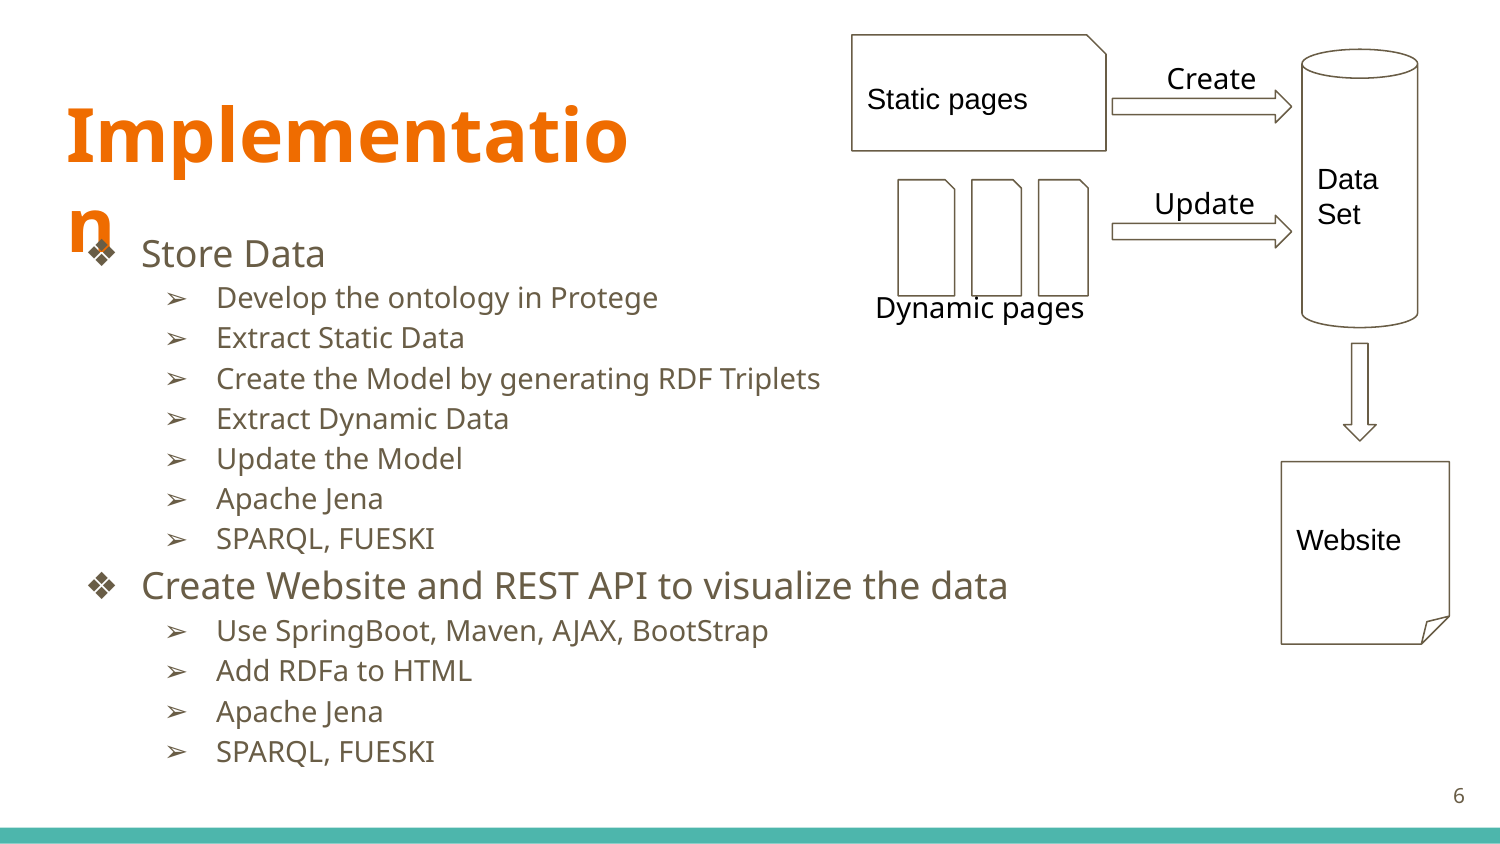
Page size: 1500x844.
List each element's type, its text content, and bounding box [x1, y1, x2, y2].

slide_number ‹#› [1389, 764, 1480, 830]
text_box [971, 179, 1022, 274]
text_box [1112, 215, 1292, 248]
text_box Website [1281, 461, 1450, 645]
text_box [1112, 90, 1292, 123]
text_box Update [1139, 170, 1280, 203]
text_box [898, 179, 955, 274]
text_box [1343, 343, 1377, 442]
text_box Data Set [1301, 49, 1418, 328]
title Implementation [51, 72, 680, 189]
text_box Dynamic pages [859, 274, 1153, 307]
text_box [1038, 179, 1089, 274]
list Store Data Develop the ontology in Protege Extract Static Data Create the Model by generating RDF Triplets Extract Dynamic Data Update the Model Apache Jena SPARQL, FUESKI Create Website and REST API to visualize the data Use SpringBoot, Maven, AJAX, BootStrap Add RDFa to HTML Apache Jena SPARQL, FUESKI [51, 207, 1030, 750]
text_box Create [1151, 45, 1292, 78]
text_box Static pages [851, 34, 1106, 151]
